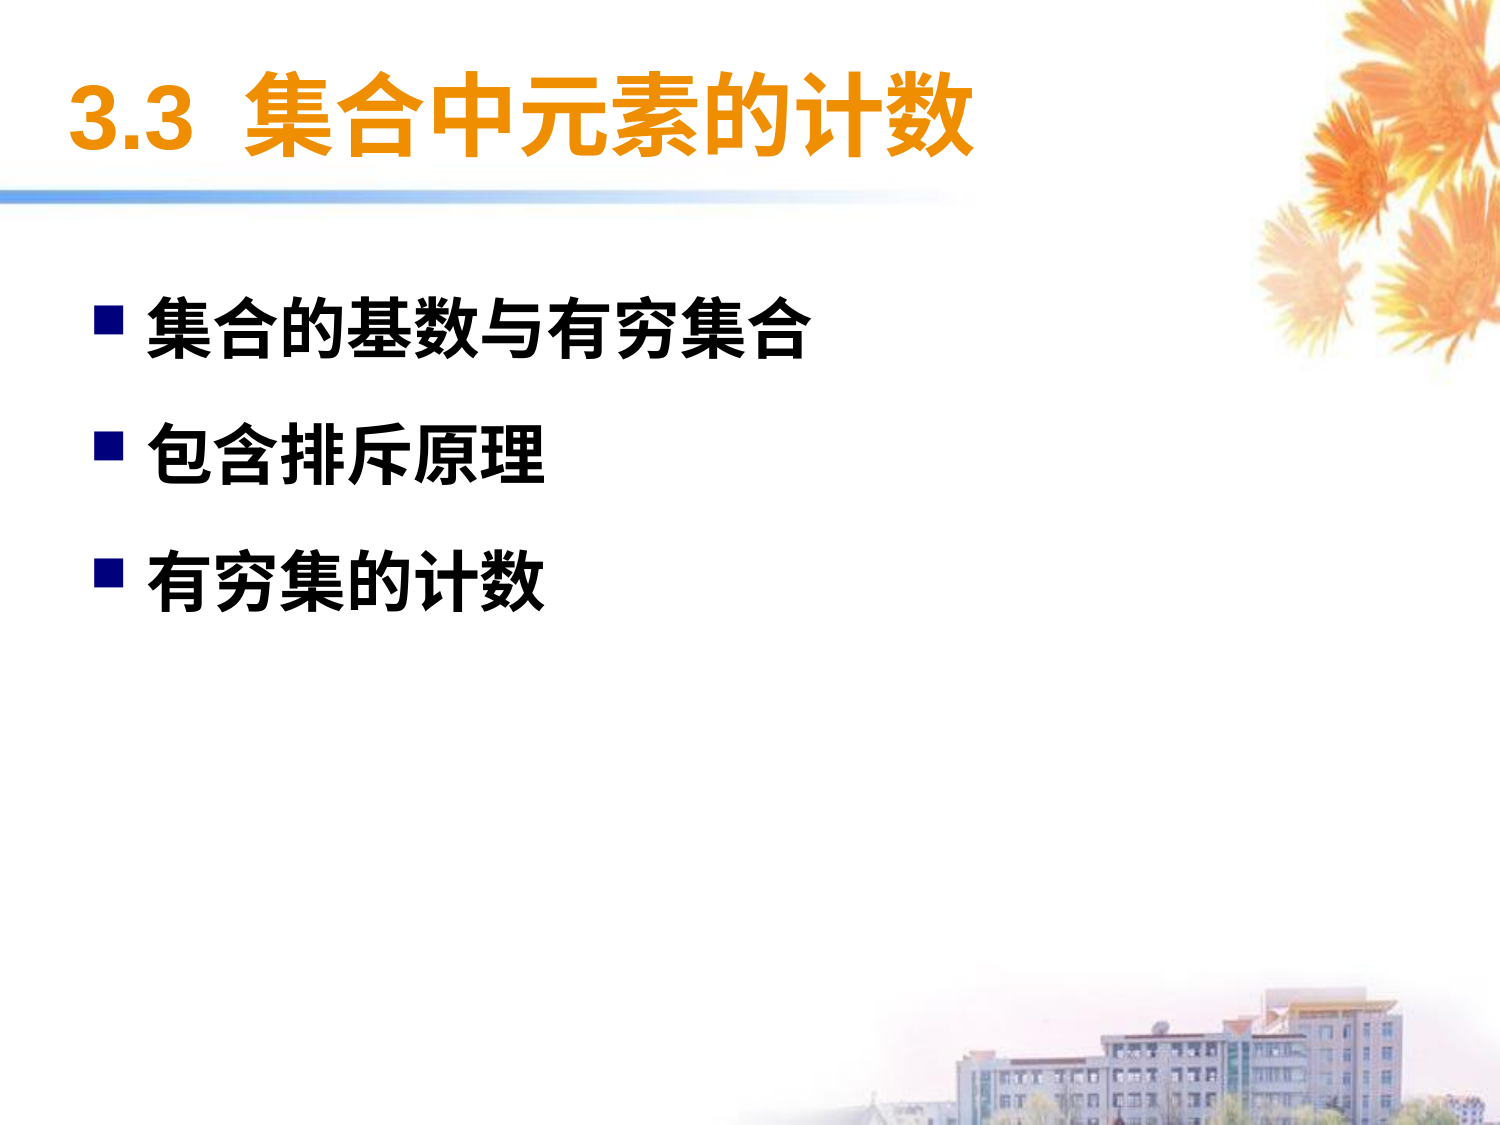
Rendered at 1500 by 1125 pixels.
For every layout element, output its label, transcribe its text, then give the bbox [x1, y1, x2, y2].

list 集合的基数与有穷集合 包含排斥原理 有穷集的计数 [75, 278, 1425, 963]
slide_number [1074, 1024, 1426, 1101]
picture [0, 0, 1500, 1125]
title 3.3 集合中元素的计数 [53, 0, 1404, 225]
